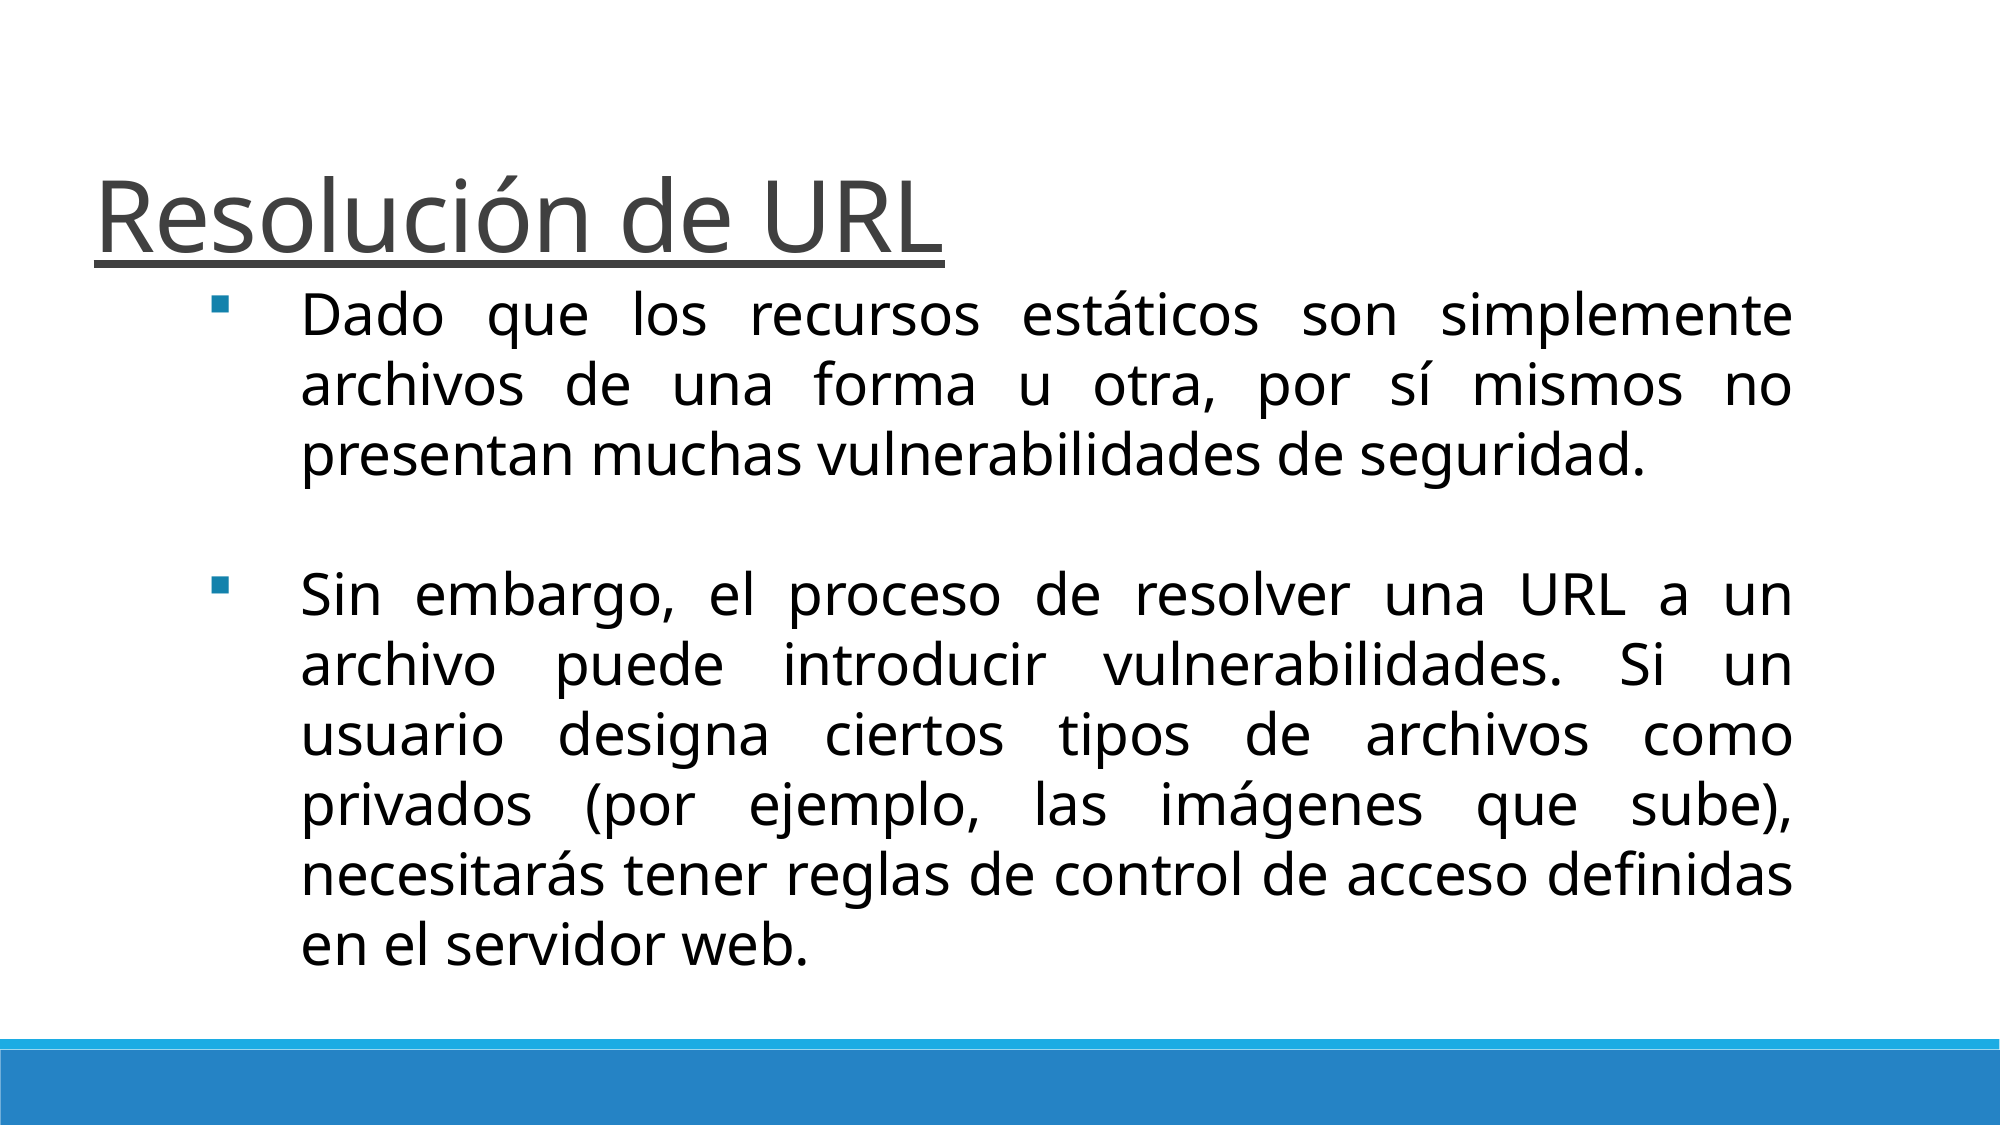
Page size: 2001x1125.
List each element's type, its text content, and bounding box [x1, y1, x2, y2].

title Resolución de URL [91, 150, 1833, 341]
text_box Dado que los recursos estáticos son simplemente archivos de una forma u otra, por sí mismos no presentan muchas vulnerabilidades de seguridad. Sin embargo, el proceso de resolver una URL a un archivo puede introducir vulnerabilidades. Si un usuario designa ciertos tipos de archivos como privados (por ejemplo, las imágenes que sube), necesitarás tener reglas de control de acceso definidas en el servidor web. [129, 274, 1795, 978]
